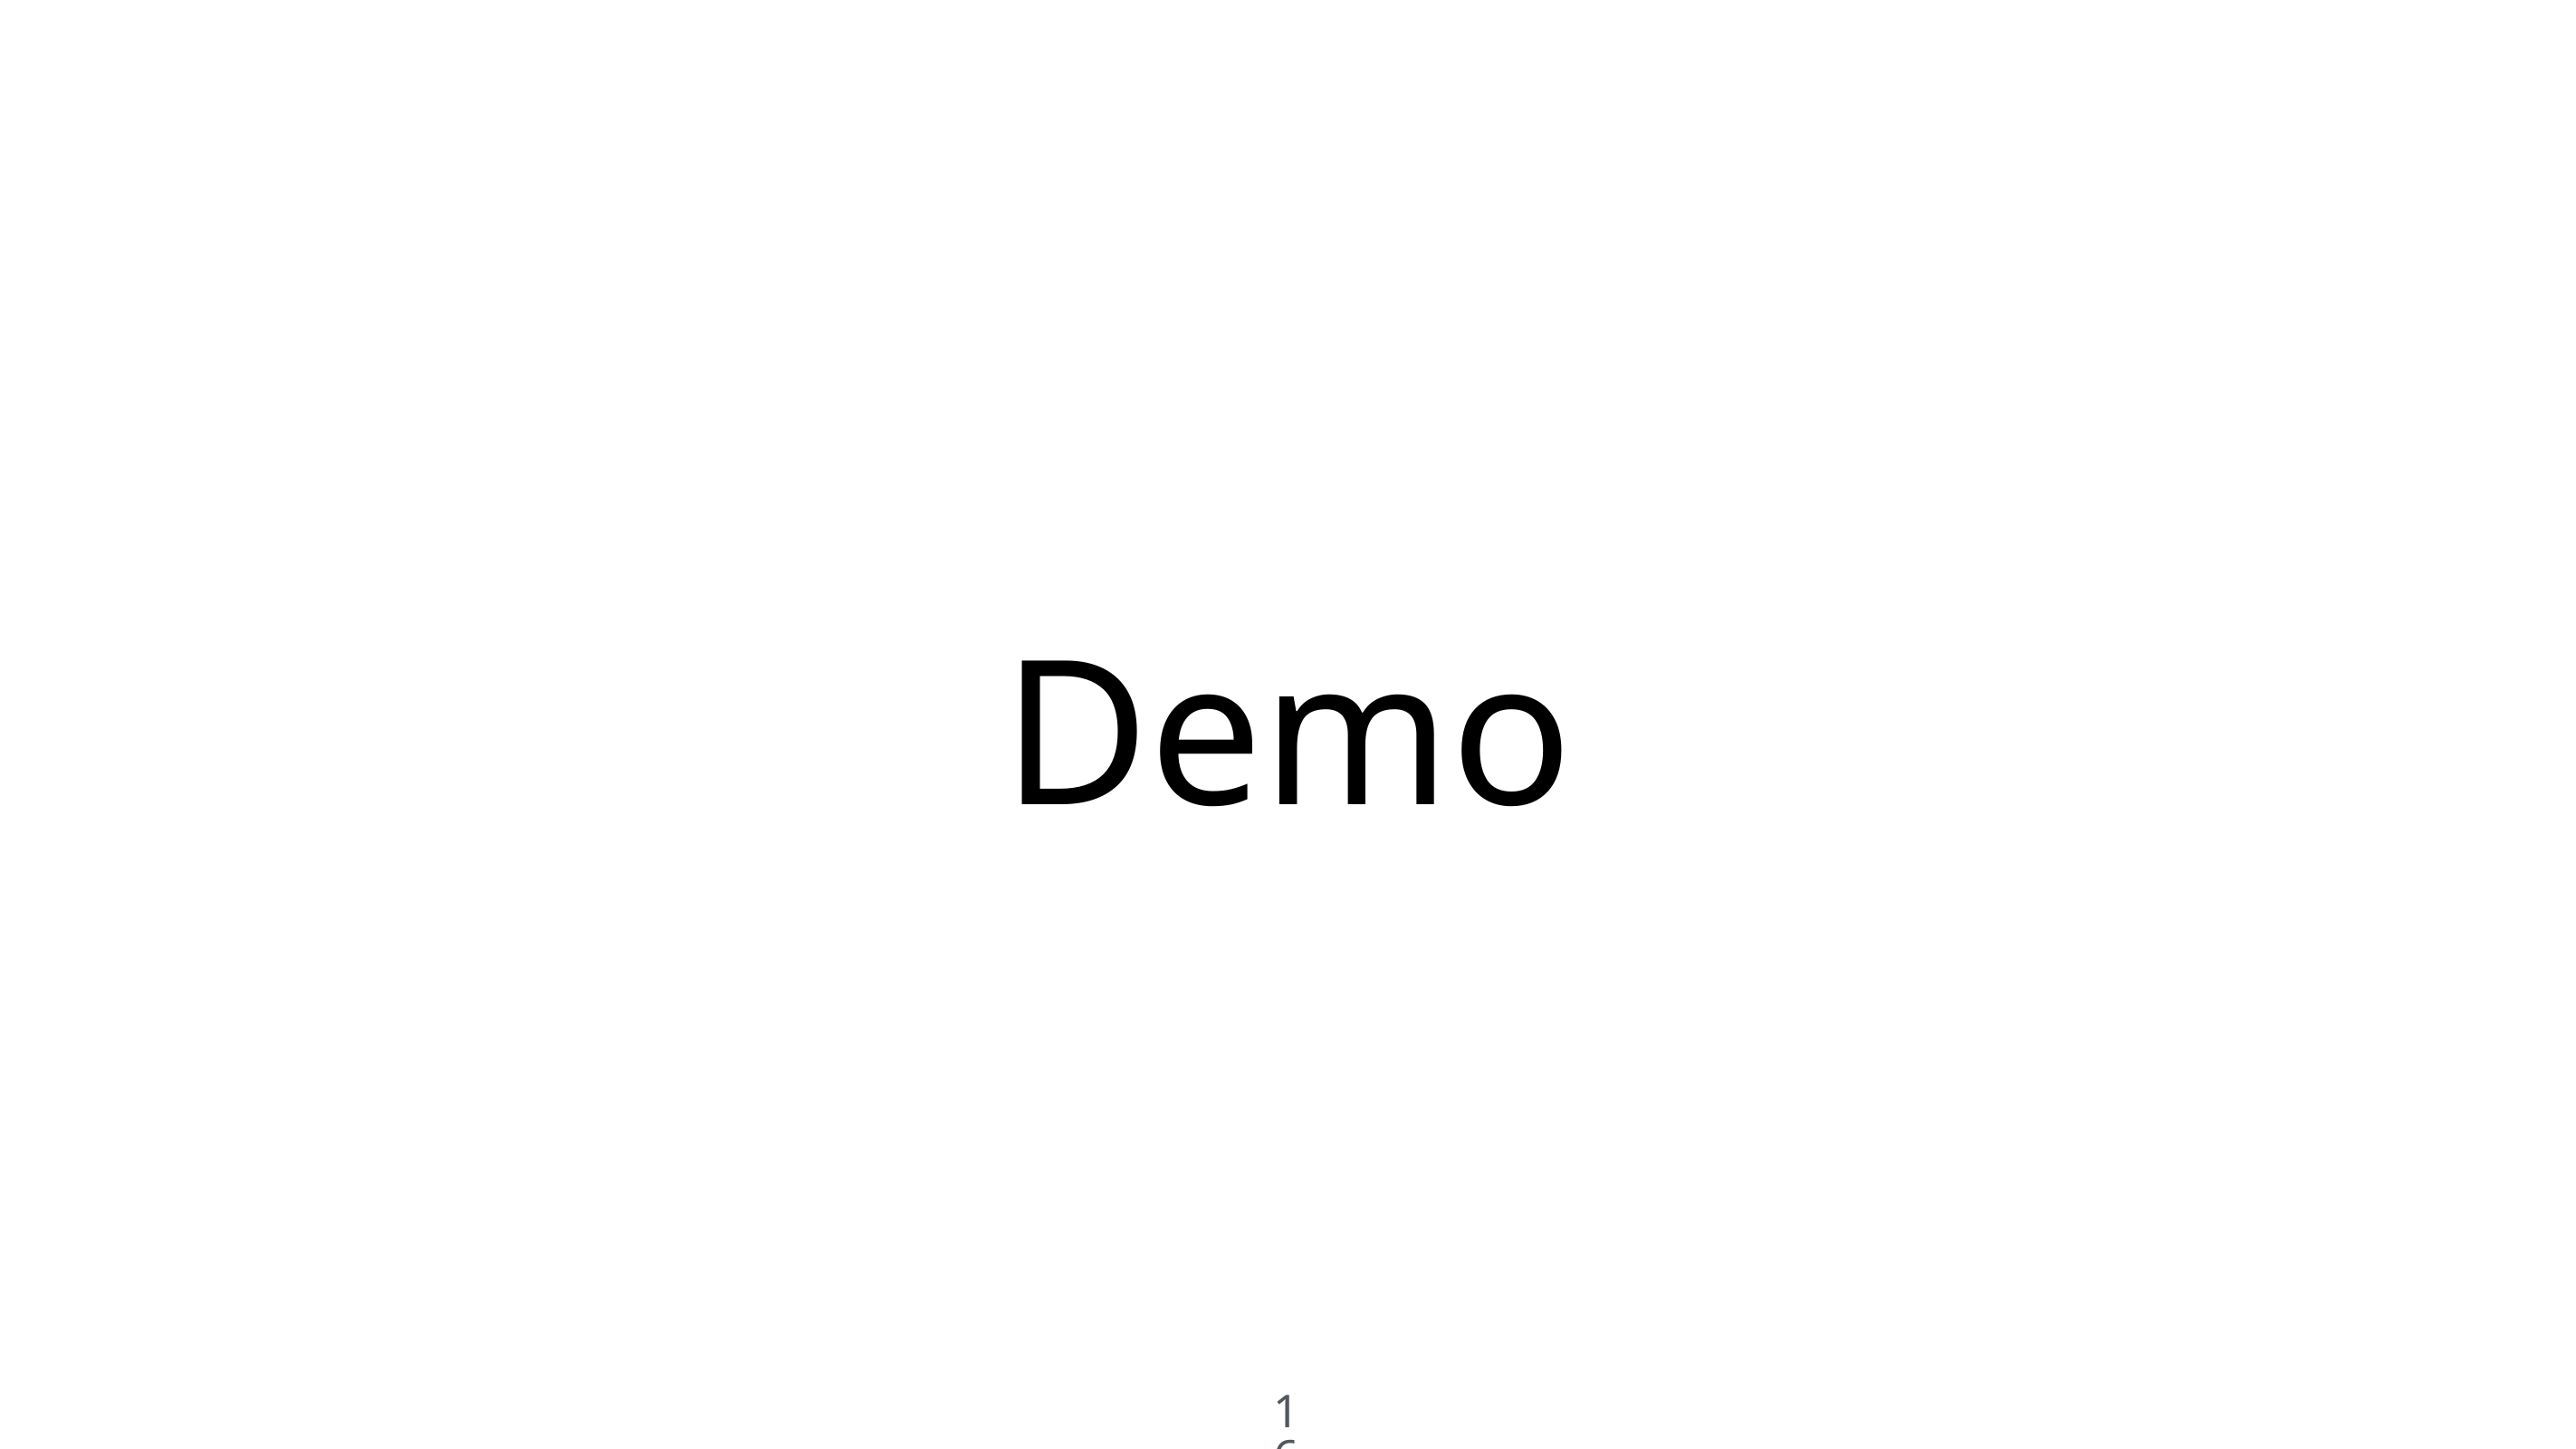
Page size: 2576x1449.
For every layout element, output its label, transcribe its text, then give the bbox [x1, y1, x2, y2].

slide_number 16 [1265, 1374, 1307, 1445]
title Demo [251, 478, 2325, 971]
